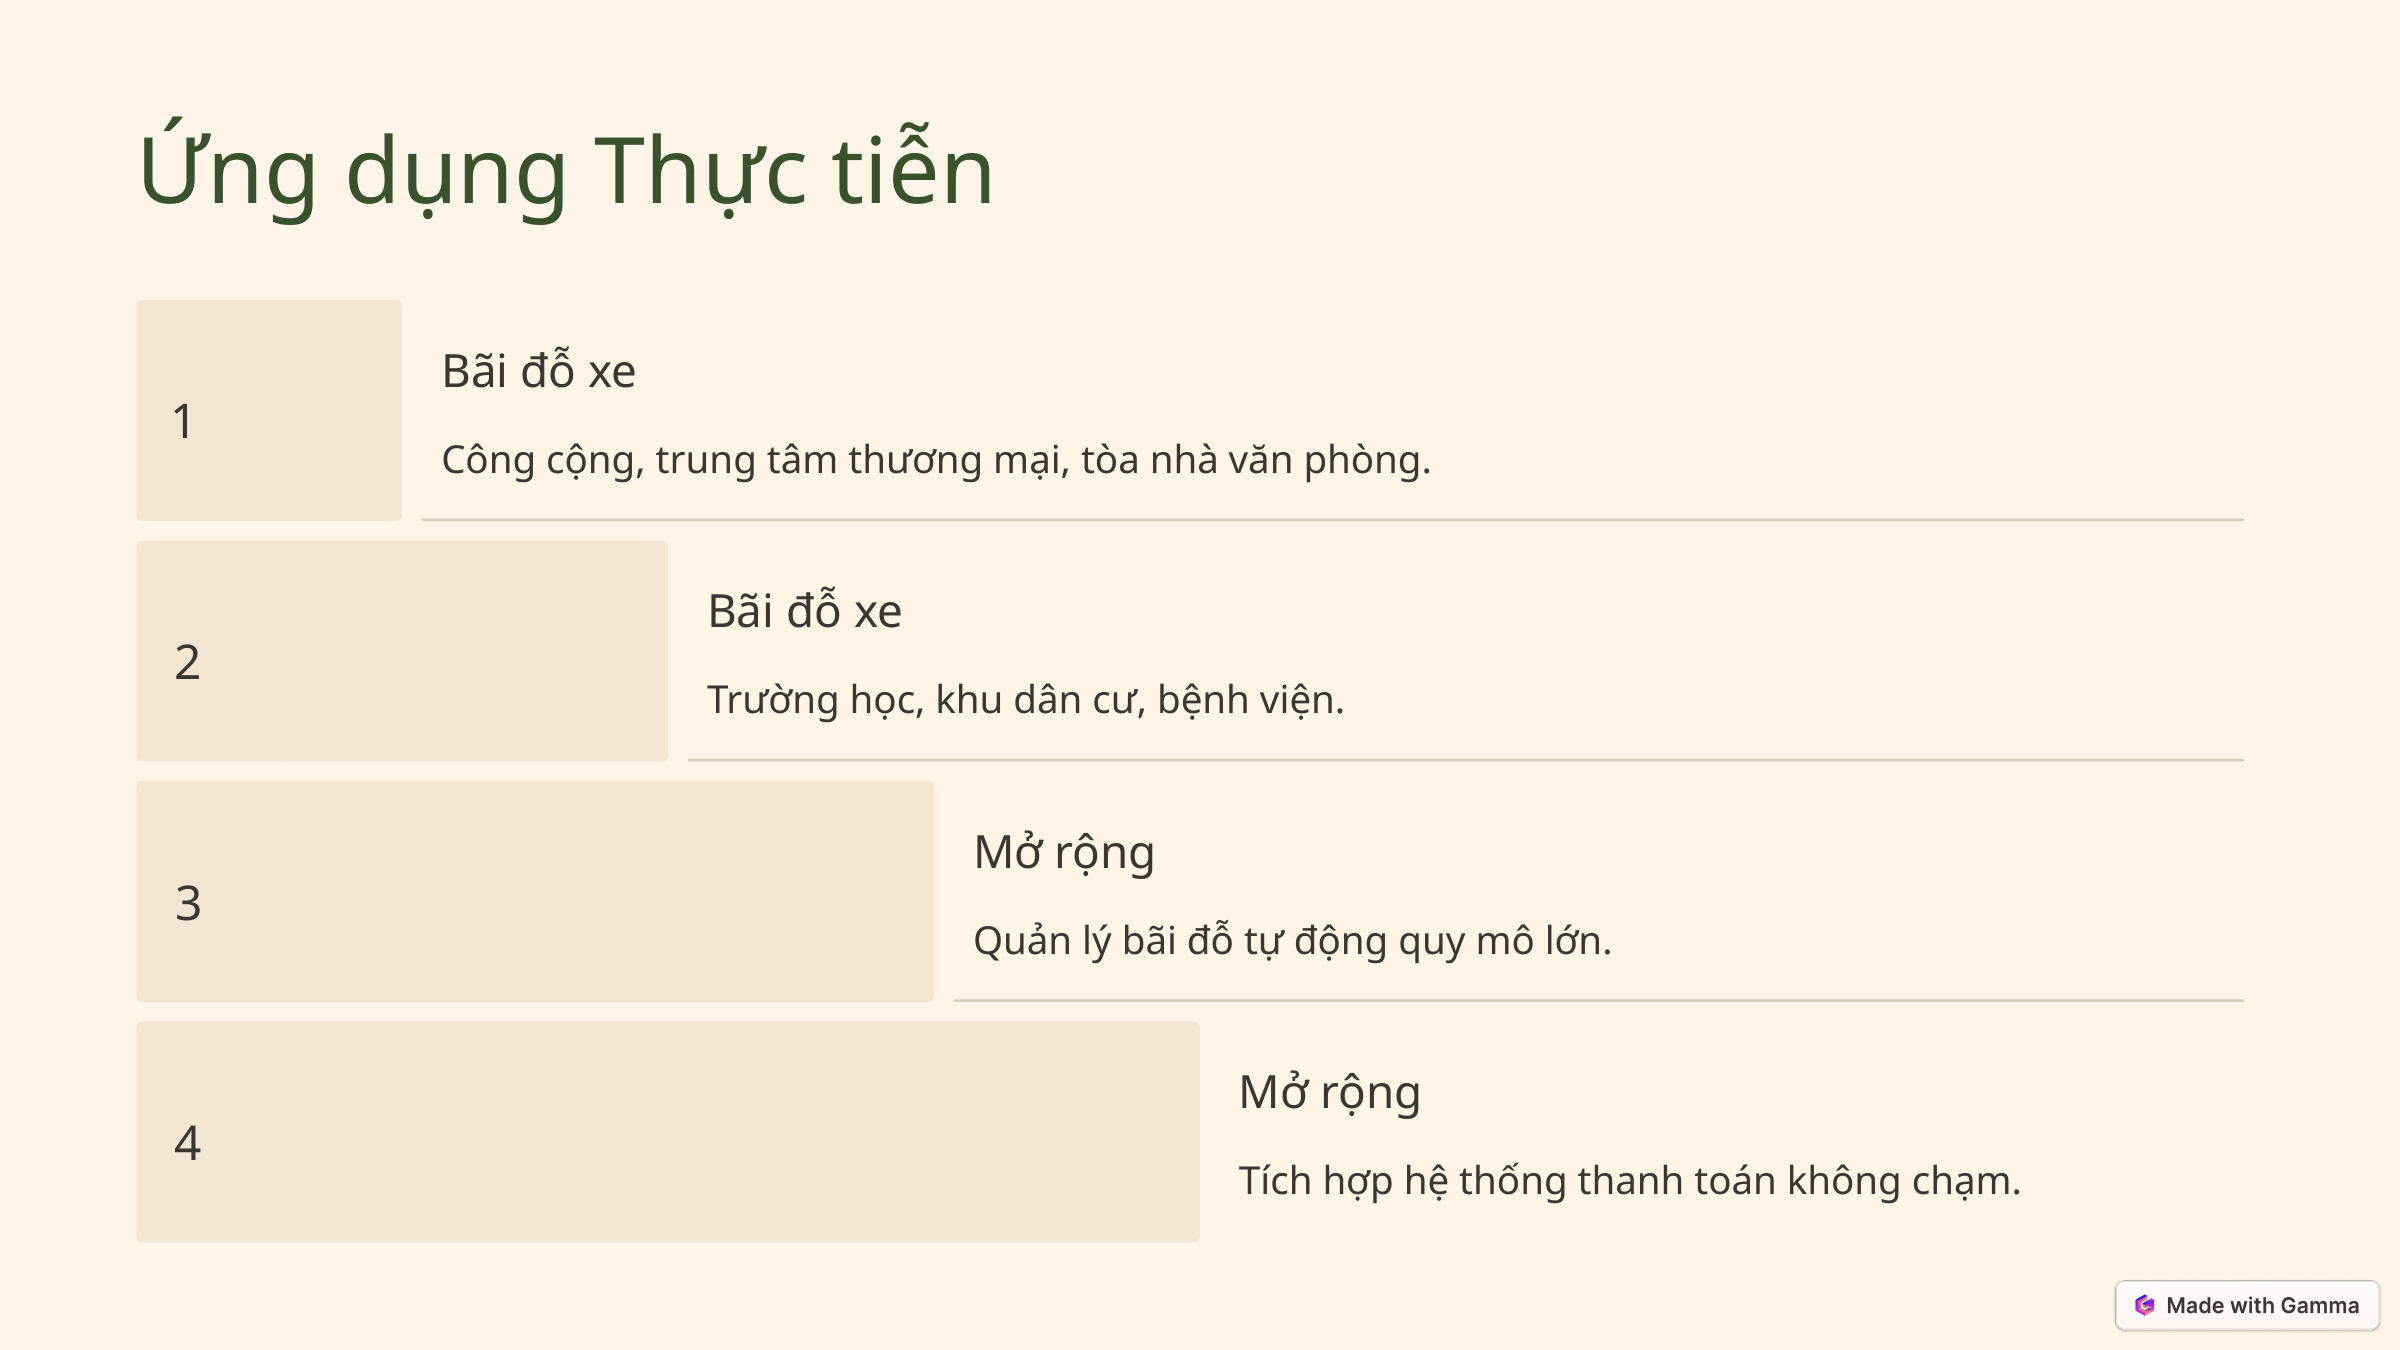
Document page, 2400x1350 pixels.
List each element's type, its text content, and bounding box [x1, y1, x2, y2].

text_box 3 [175, 852, 203, 931]
text_box [136, 300, 403, 522]
text_box Mở rộng [1238, 1060, 1698, 1118]
text_box [687, 758, 2245, 762]
text_box [421, 518, 2245, 522]
text_box [136, 540, 669, 762]
text_box Công cộng, trung tâm thương mại, tòa nhà văn phòng. [441, 419, 1315, 483]
text_box Tích hợp hệ thống thanh toán không chạm. [1238, 1141, 1938, 1204]
text_box 2 [175, 611, 202, 690]
text_box Bãi đỗ xe [441, 339, 900, 397]
text_box Bãi đỗ xe [707, 579, 1166, 637]
text_box Quản lý bãi đỗ tự động quy mô lớn. [973, 900, 1540, 963]
text_box [136, 781, 935, 1002]
text_box 1 [175, 371, 193, 450]
text_box [136, 1021, 1200, 1243]
text_box Trường học, khu dân cư, bệnh viện. [707, 660, 1274, 723]
text_box Ứng dụng Thực tiễn [136, 107, 1054, 223]
text_box Mở rộng [973, 819, 1432, 878]
text_box 4 [175, 1092, 202, 1171]
picture [2106, 1271, 2389, 1339]
